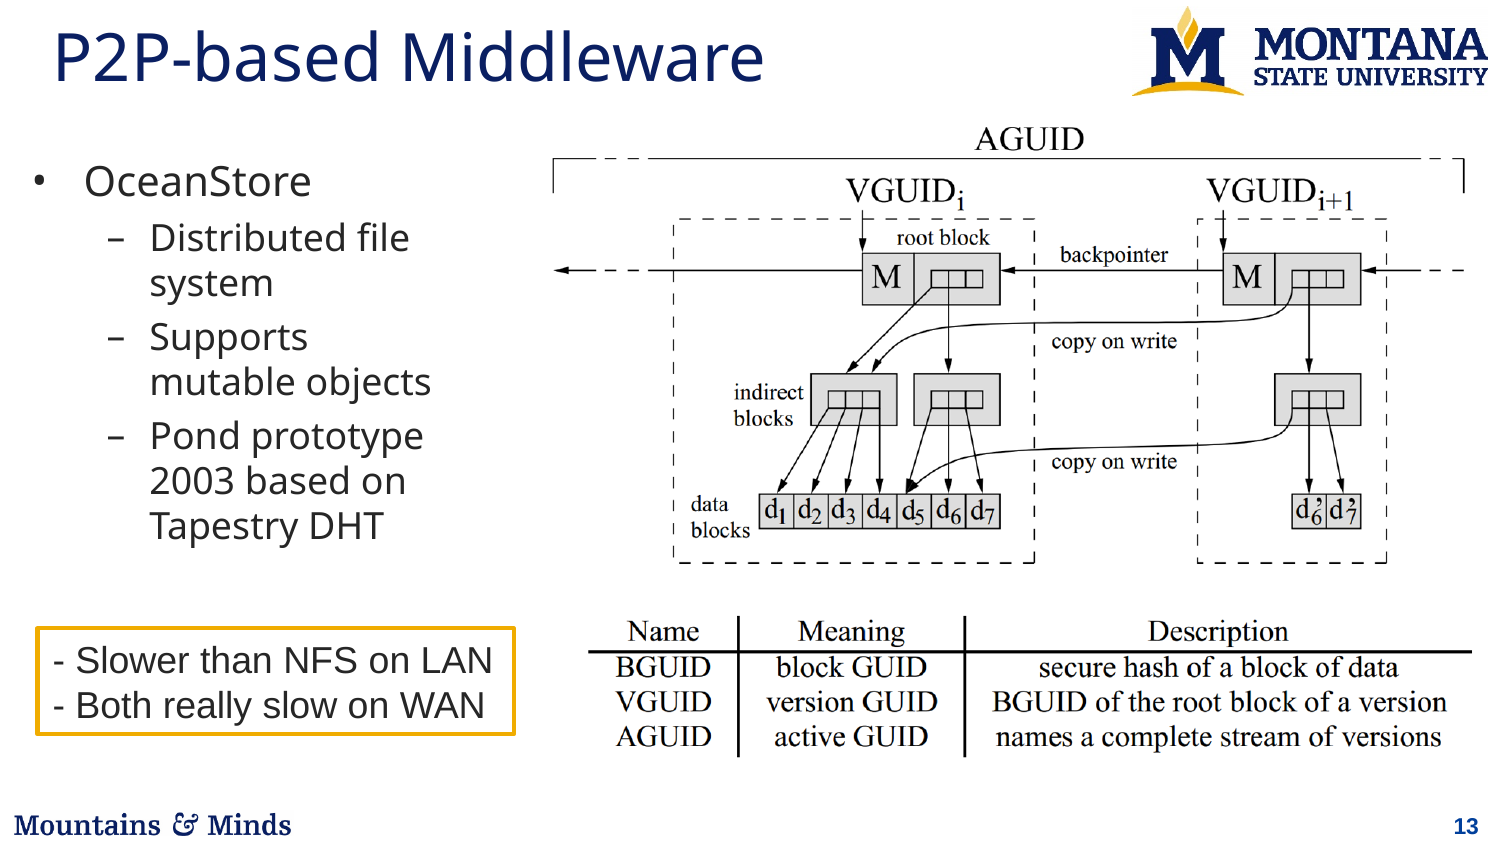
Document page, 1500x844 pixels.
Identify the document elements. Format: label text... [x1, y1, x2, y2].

list OceanStore Distributed file system Supports mutable objects Pond prototype 2003 based on Tapestry DHT [12, 146, 475, 597]
picture [538, 124, 1476, 761]
picture [1132, 6, 1488, 96]
title P2P-based Middleware [37, 9, 1125, 100]
picture [12, 810, 294, 836]
text_box - Slower than NFS on LAN - Both really slow on WAN [37, 628, 514, 735]
